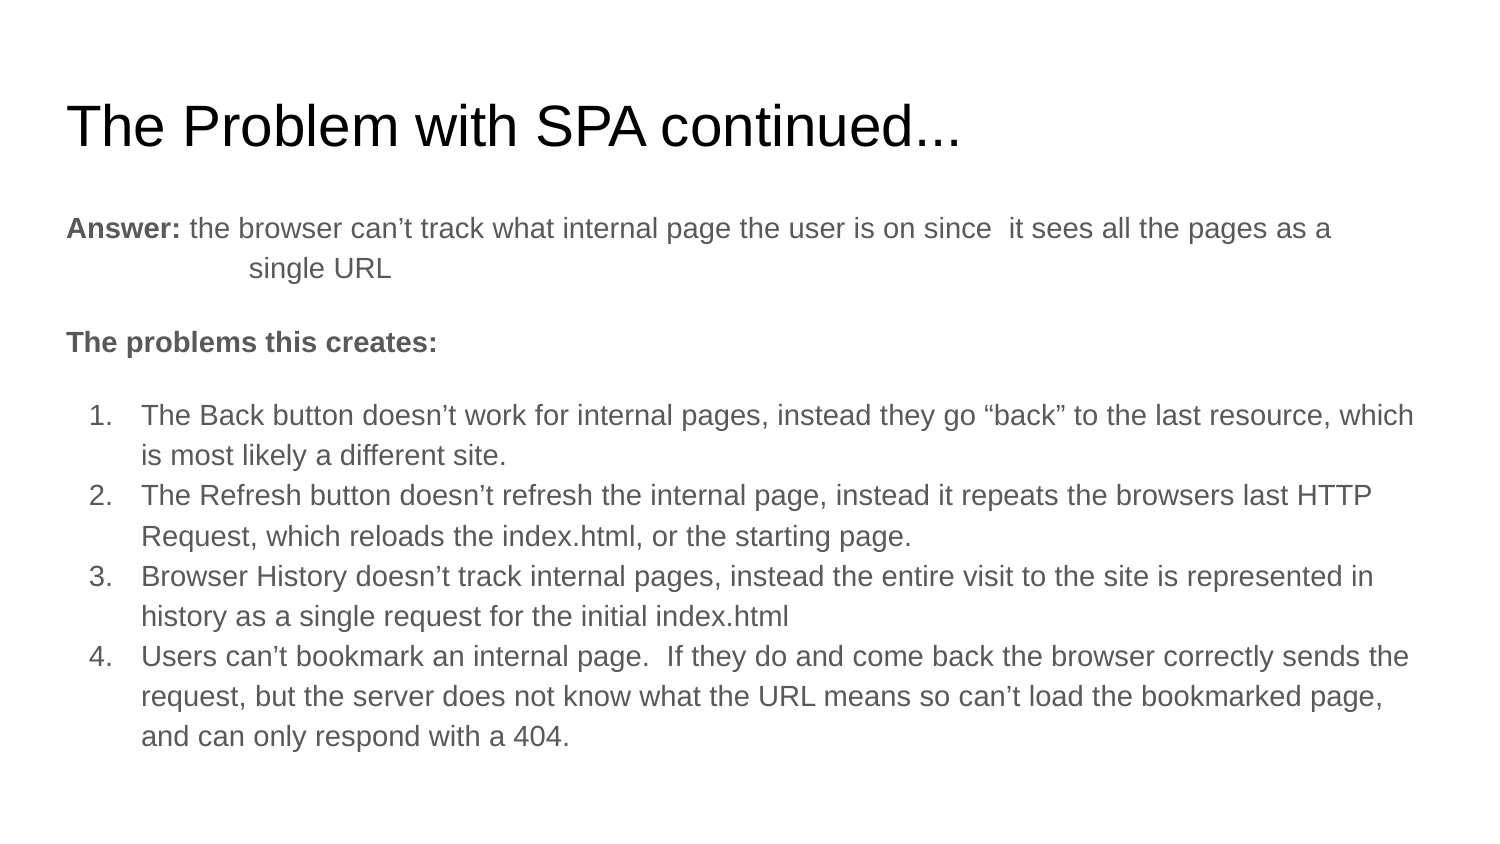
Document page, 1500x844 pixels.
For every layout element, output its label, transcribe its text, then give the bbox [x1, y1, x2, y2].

list Answer: the browser can’t track what internal page the user is on since it sees all the pages as a single URL The problems this creates: The Back button doesn’t work for internal pages, instead they go “back” to the last resource, which is most likely a different site. The Refresh button doesn’t refresh the internal page, instead it repeats the browsers last HTTP Request, which reloads the index.html, or the starting page. Browser History doesn’t track internal pages, instead the entire visit to the site is represented in history as a single request for the initial index.html Users can’t bookmark an internal page. If they do and come back the browser correctly sends the request, but the server does not know what the URL means so can’t load the bookmarked page, and can only respond with a 404. [51, 189, 1449, 791]
title The Problem with SPA continued... [51, 72, 1449, 167]
